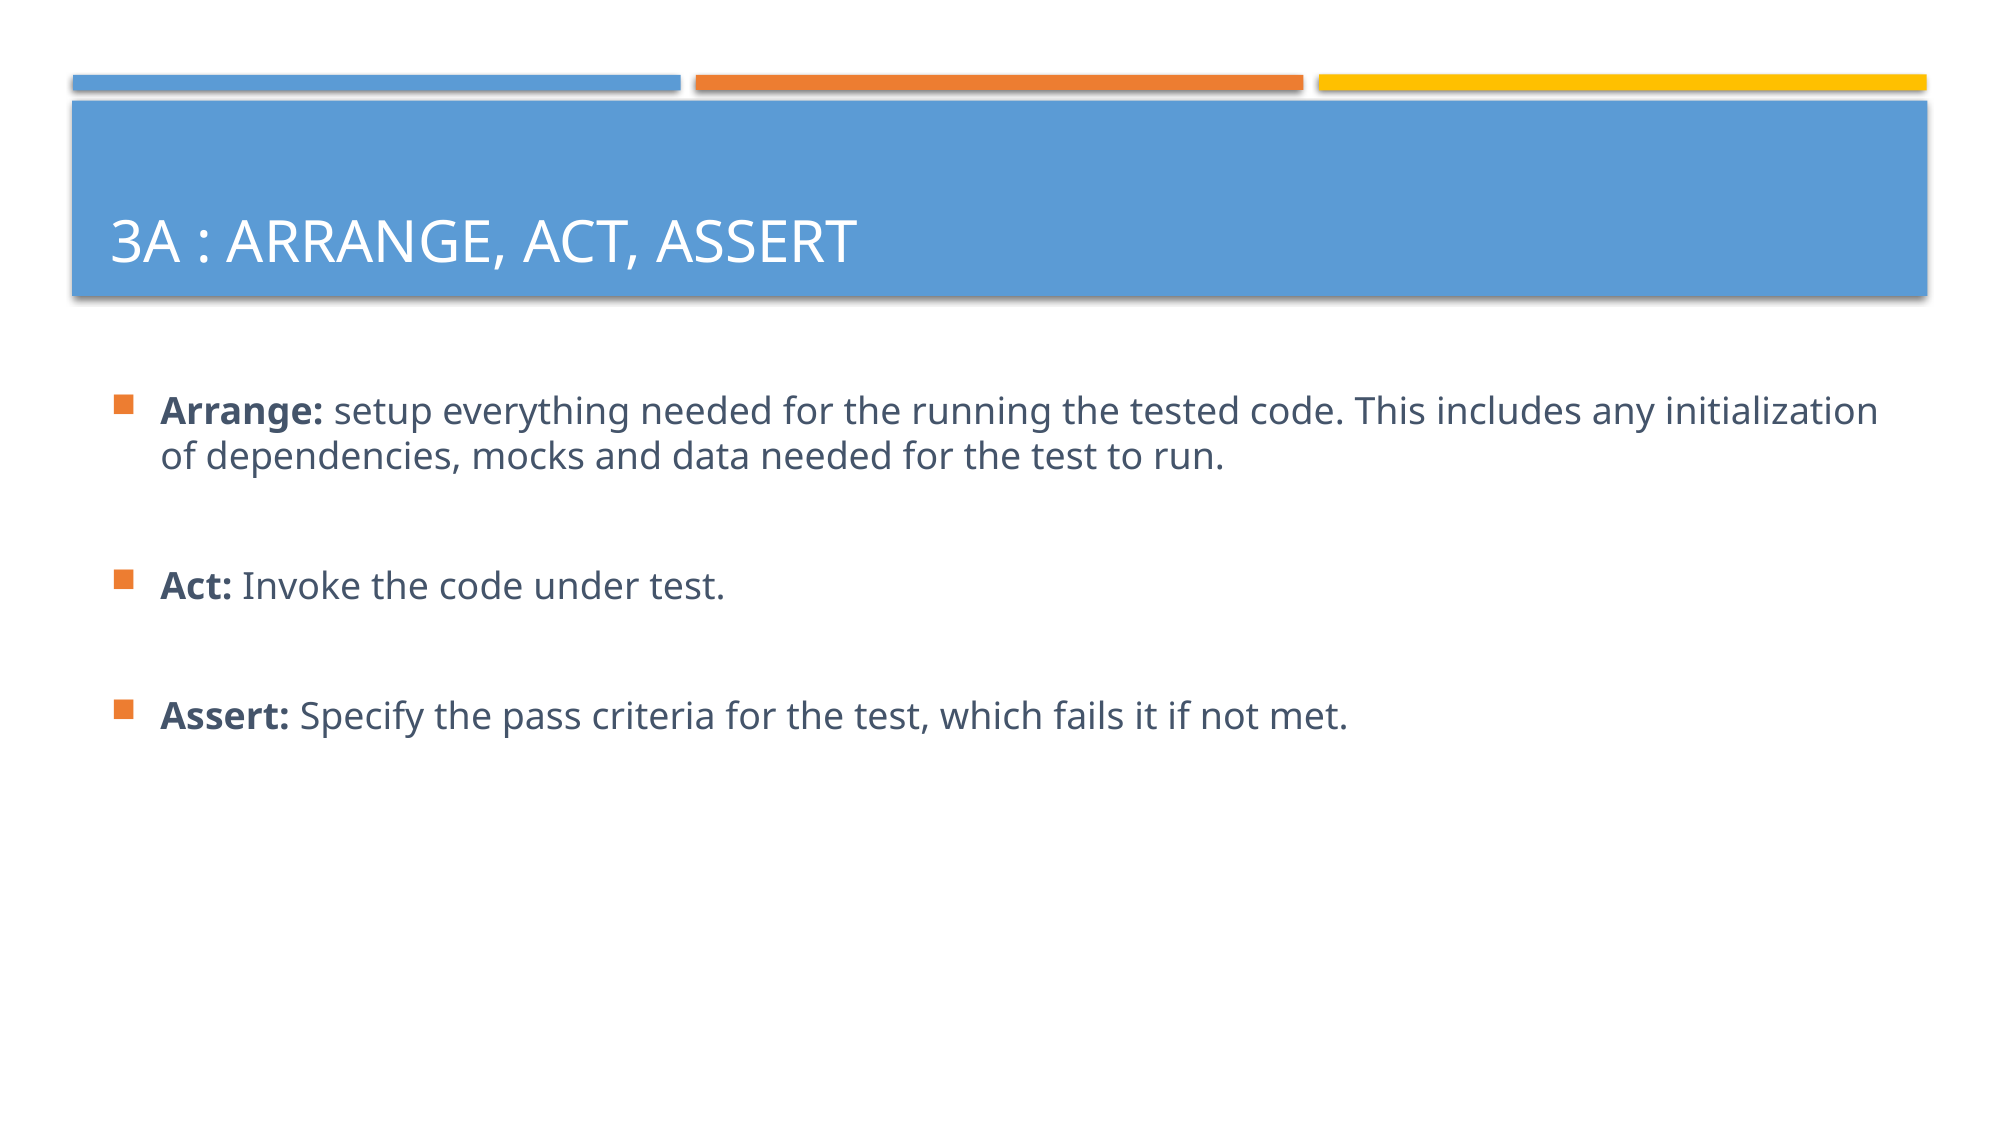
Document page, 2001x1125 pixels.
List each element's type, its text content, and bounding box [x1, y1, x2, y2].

title 3A : Arrange, Act, Assert [95, 115, 1905, 282]
list Arrange: setup everything needed for the running the tested code. This includes any initialization of dependencies, mocks and data needed for the test to run. Act: Invoke the code under test. Assert: Specify the pass criteria for the test, which fails it if not met. [95, 357, 1905, 962]
